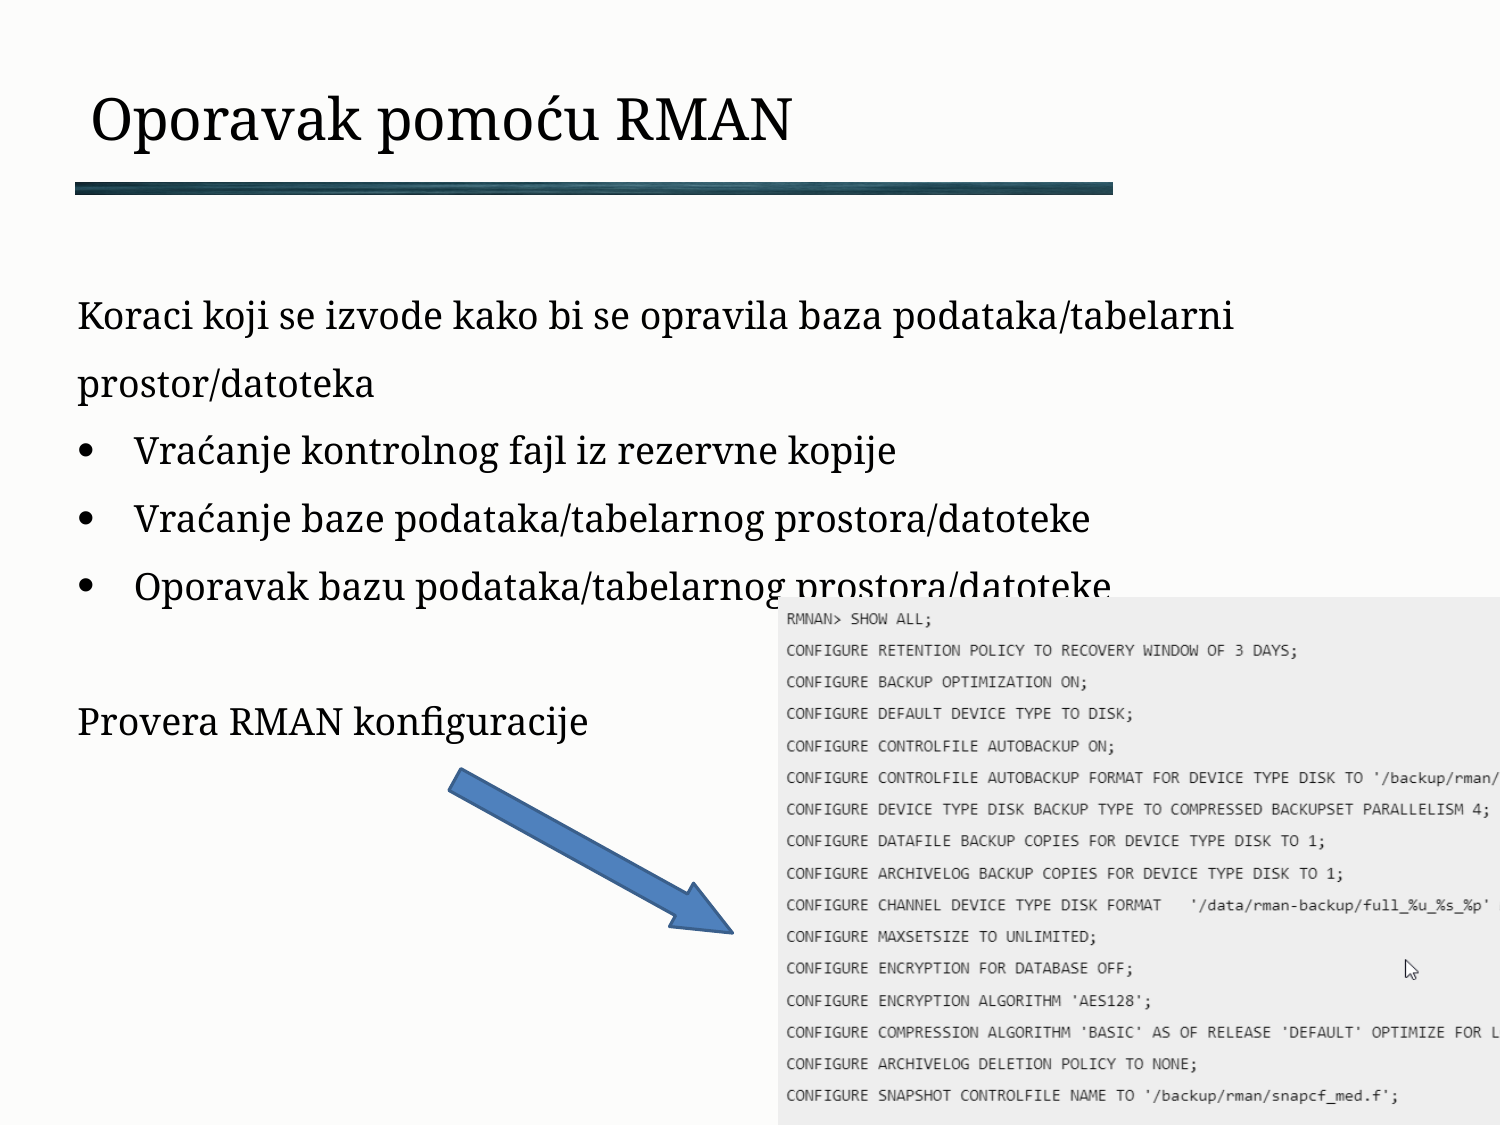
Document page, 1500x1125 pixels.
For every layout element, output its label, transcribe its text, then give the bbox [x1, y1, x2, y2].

title Oporavak pomoću RMAN [75, 75, 1250, 225]
picture [74, 181, 1113, 195]
text_box [447, 767, 734, 935]
list Koraci koji se izvode kako bi se opravila baza podataka/tabelarni prostor/datoteka Vraćanje kontrolnog fajl iz rezervne kopije Vraćanje baze podataka/tabelarnog prostora/datoteke Oporavak bazu podataka/tabelarnog prostora/datoteke Provera RMAN konfiguracije [62, 262, 1288, 968]
picture [778, 597, 1500, 1125]
